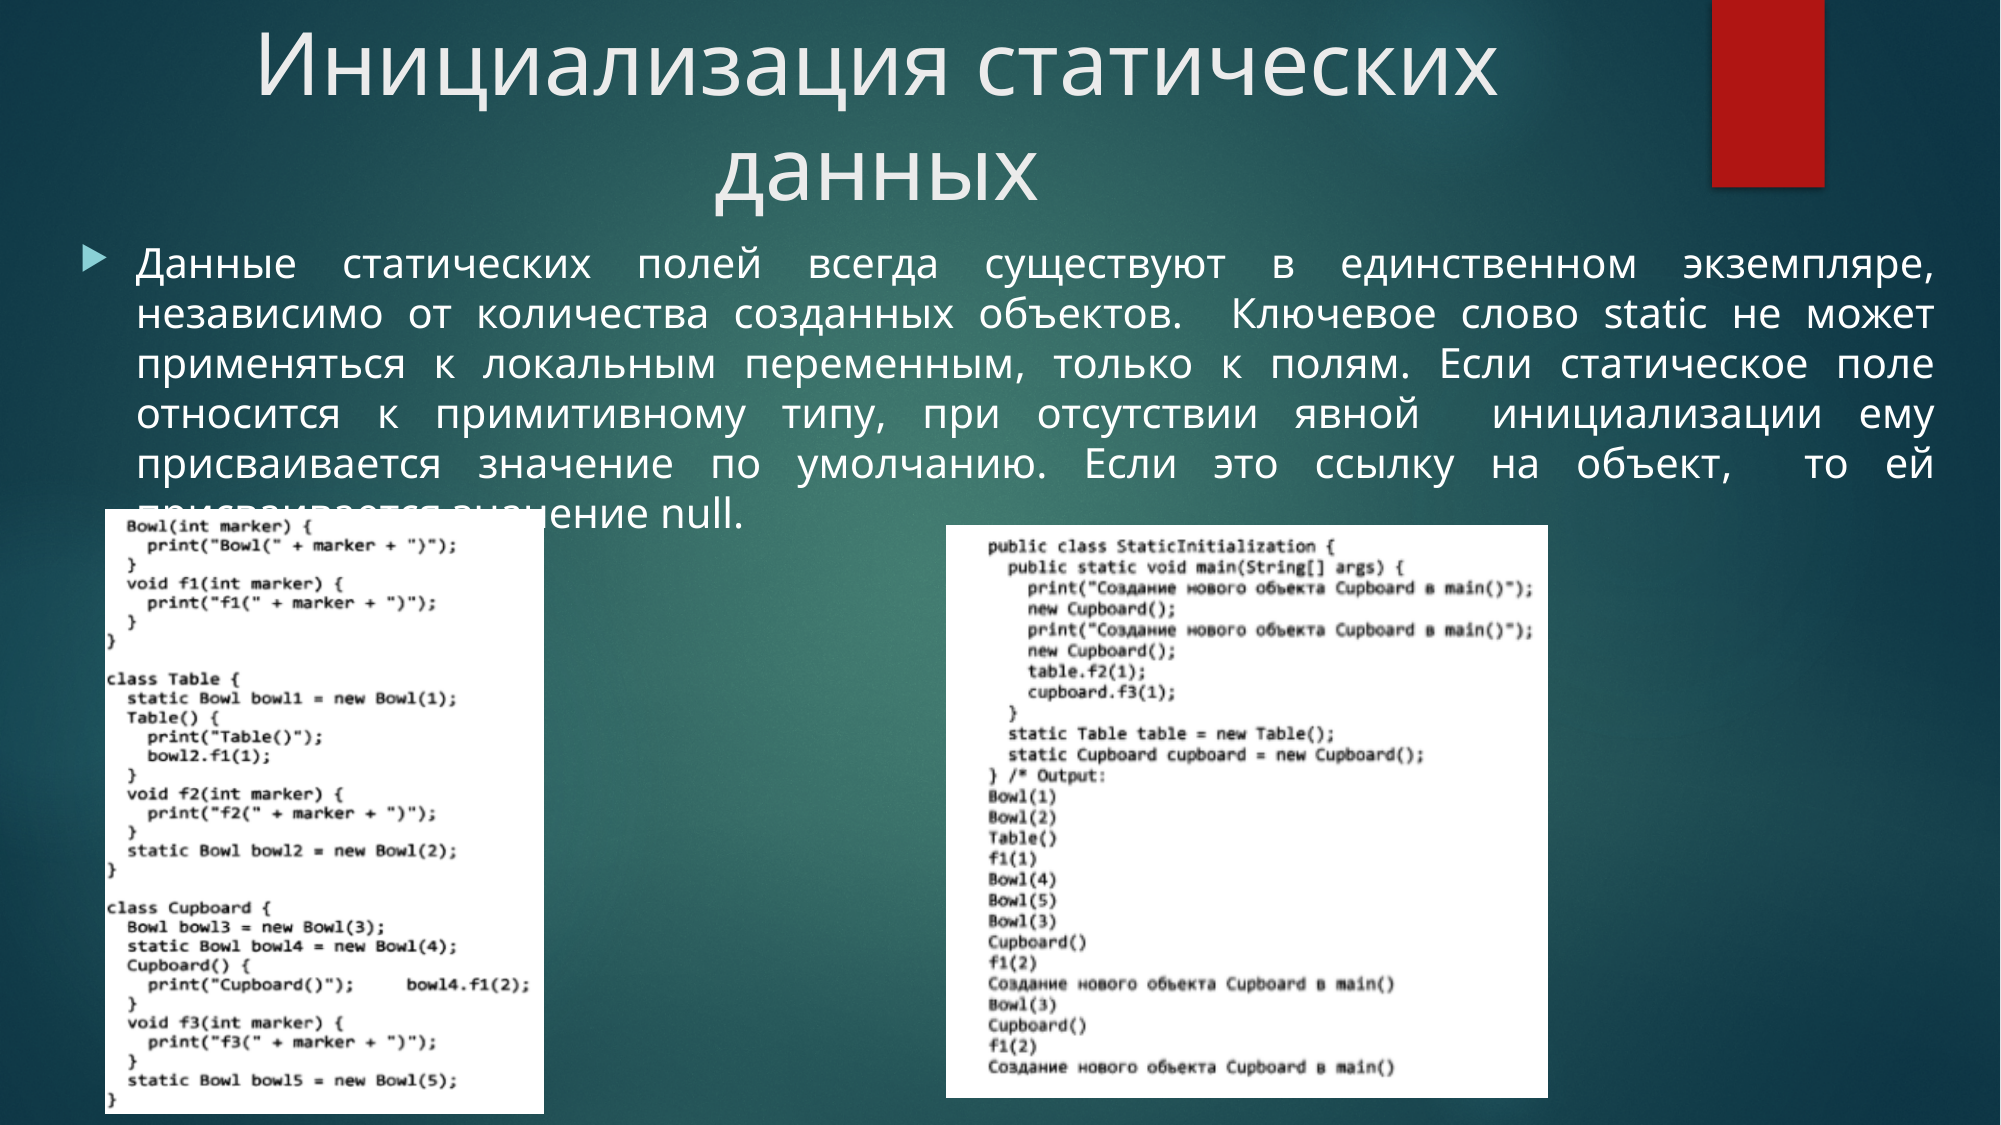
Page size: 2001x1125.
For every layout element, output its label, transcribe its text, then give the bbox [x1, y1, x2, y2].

list Данные статических полей всегда существуют в единственном экземпляре, независимо от количества созданных объектов. Ключевое слово static не может применяться к локальным переменным, только к полям. Если статическое поле относится к примитивному типу, при отсутствии явной инициализации ему присваивается значение по умолчанию. Если это ссылку на объект, то ей присваивается значение null. [64, 229, 1950, 510]
picture [946, 525, 1575, 1125]
picture [0, 437, 663, 1125]
title Инициализация статических данных [105, 0, 1649, 229]
